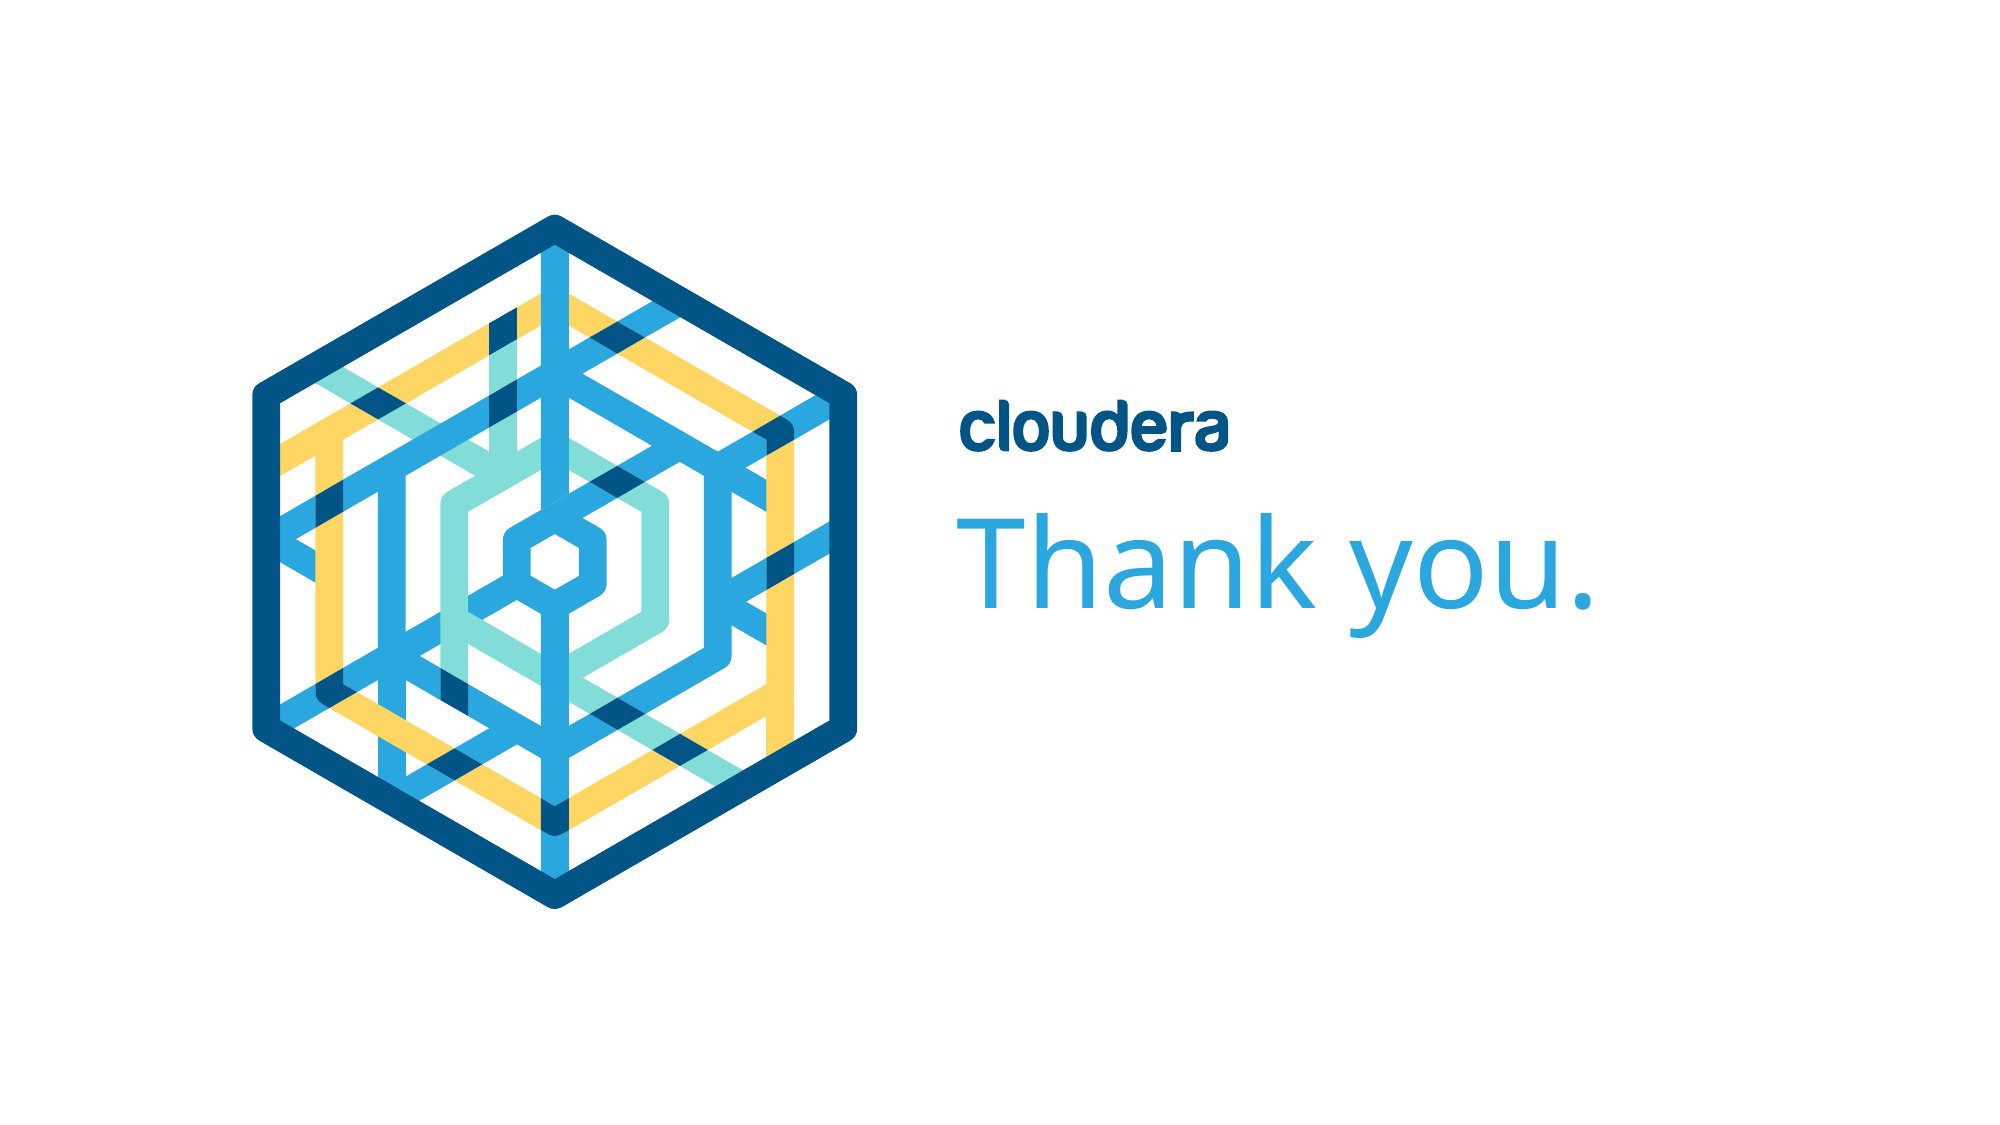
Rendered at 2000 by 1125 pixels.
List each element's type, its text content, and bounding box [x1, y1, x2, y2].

title Thank you. [941, 504, 1844, 702]
